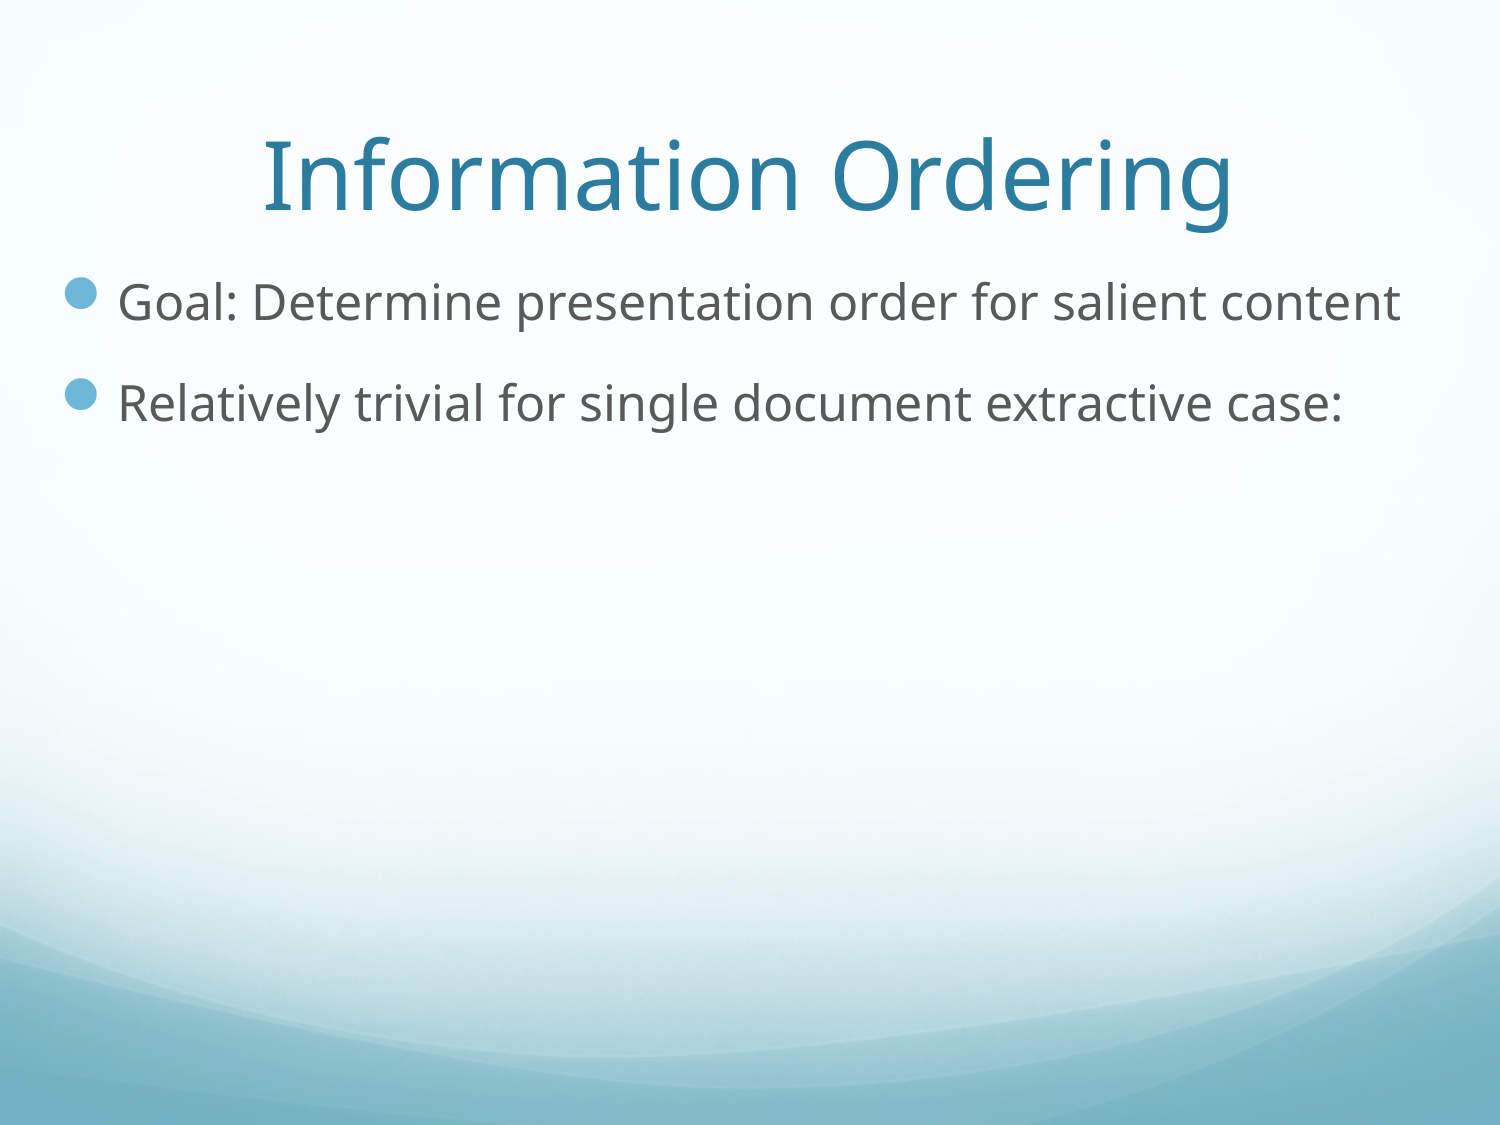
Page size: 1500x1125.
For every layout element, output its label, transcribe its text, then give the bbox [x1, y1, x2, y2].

list Goal: Determine presentation order for salient content Relatively trivial for single document extractive case: [45, 262, 1500, 975]
title Information Ordering [90, 17, 1410, 237]
